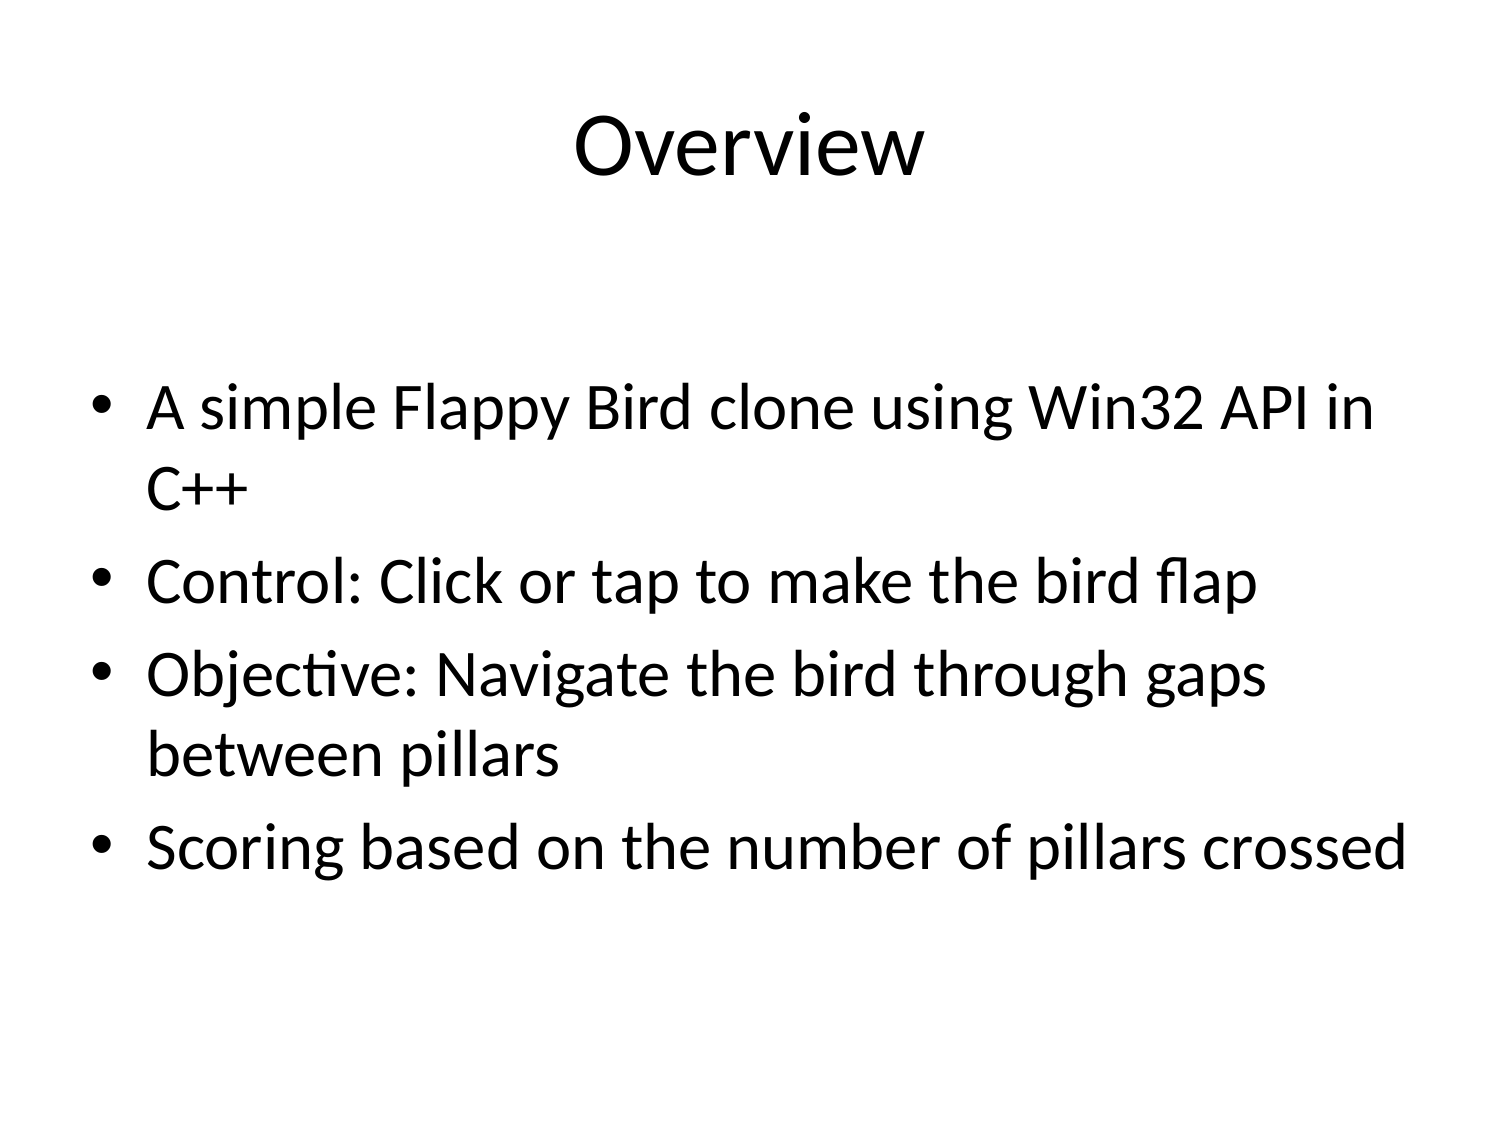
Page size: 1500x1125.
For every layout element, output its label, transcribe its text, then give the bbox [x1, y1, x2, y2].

list A simple Flappy Bird clone using Win32 API in C++ Control: Click or tap to make the bird flap Objective: Navigate the bird through gaps between pillars Scoring based on the number of pillars crossed [75, 262, 1425, 1005]
title Overview [75, 45, 1425, 233]
